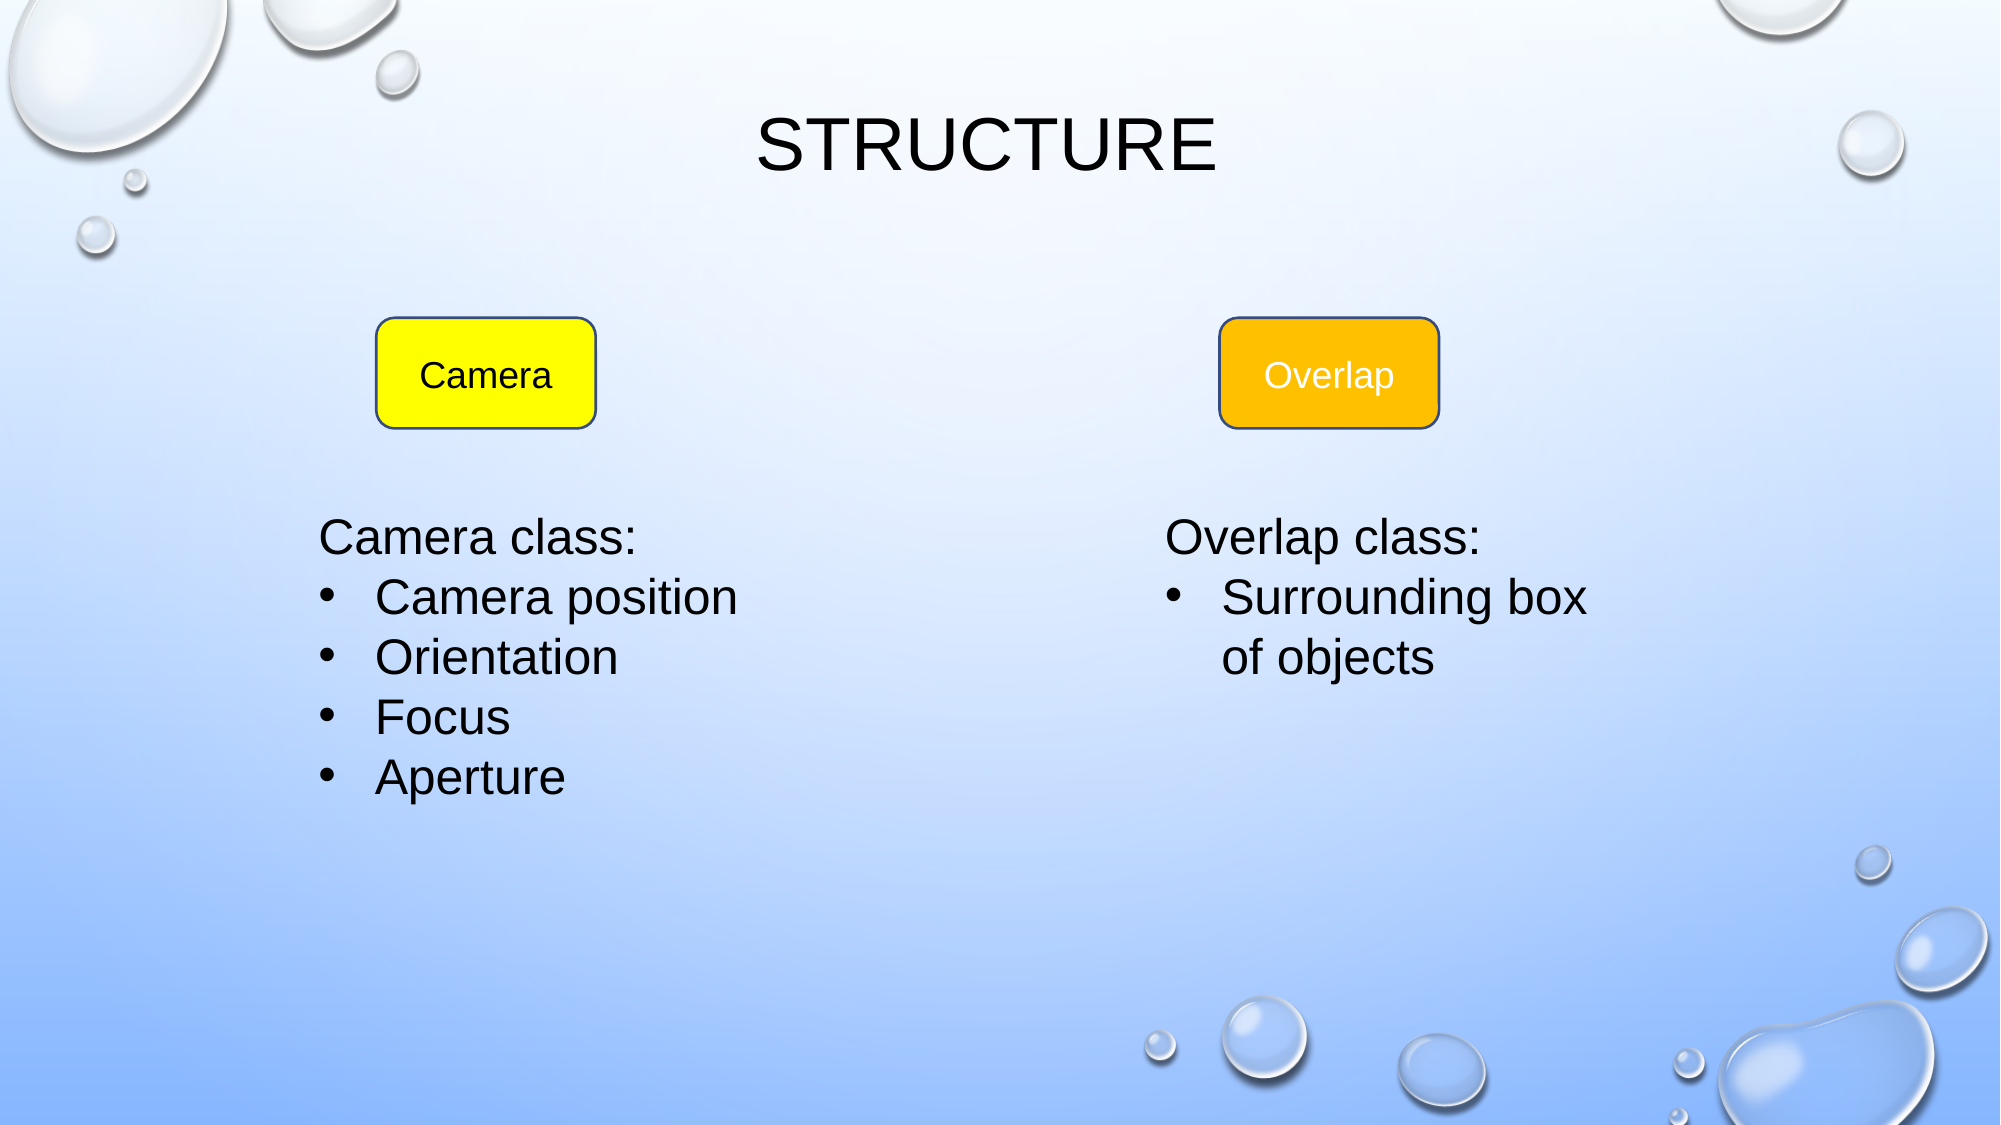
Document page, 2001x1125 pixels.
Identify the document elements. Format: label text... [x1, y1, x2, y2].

text_box Overlap [1218, 316, 1441, 430]
text_box Camera class: Camera position Orientation Focus Aperture [303, 496, 816, 812]
title Structure [137, 15, 1838, 277]
text_box Overlap class: Surrounding box of objects [1150, 496, 1627, 692]
picture [0, 0, 2000, 1125]
text_box Camera [374, 316, 598, 430]
